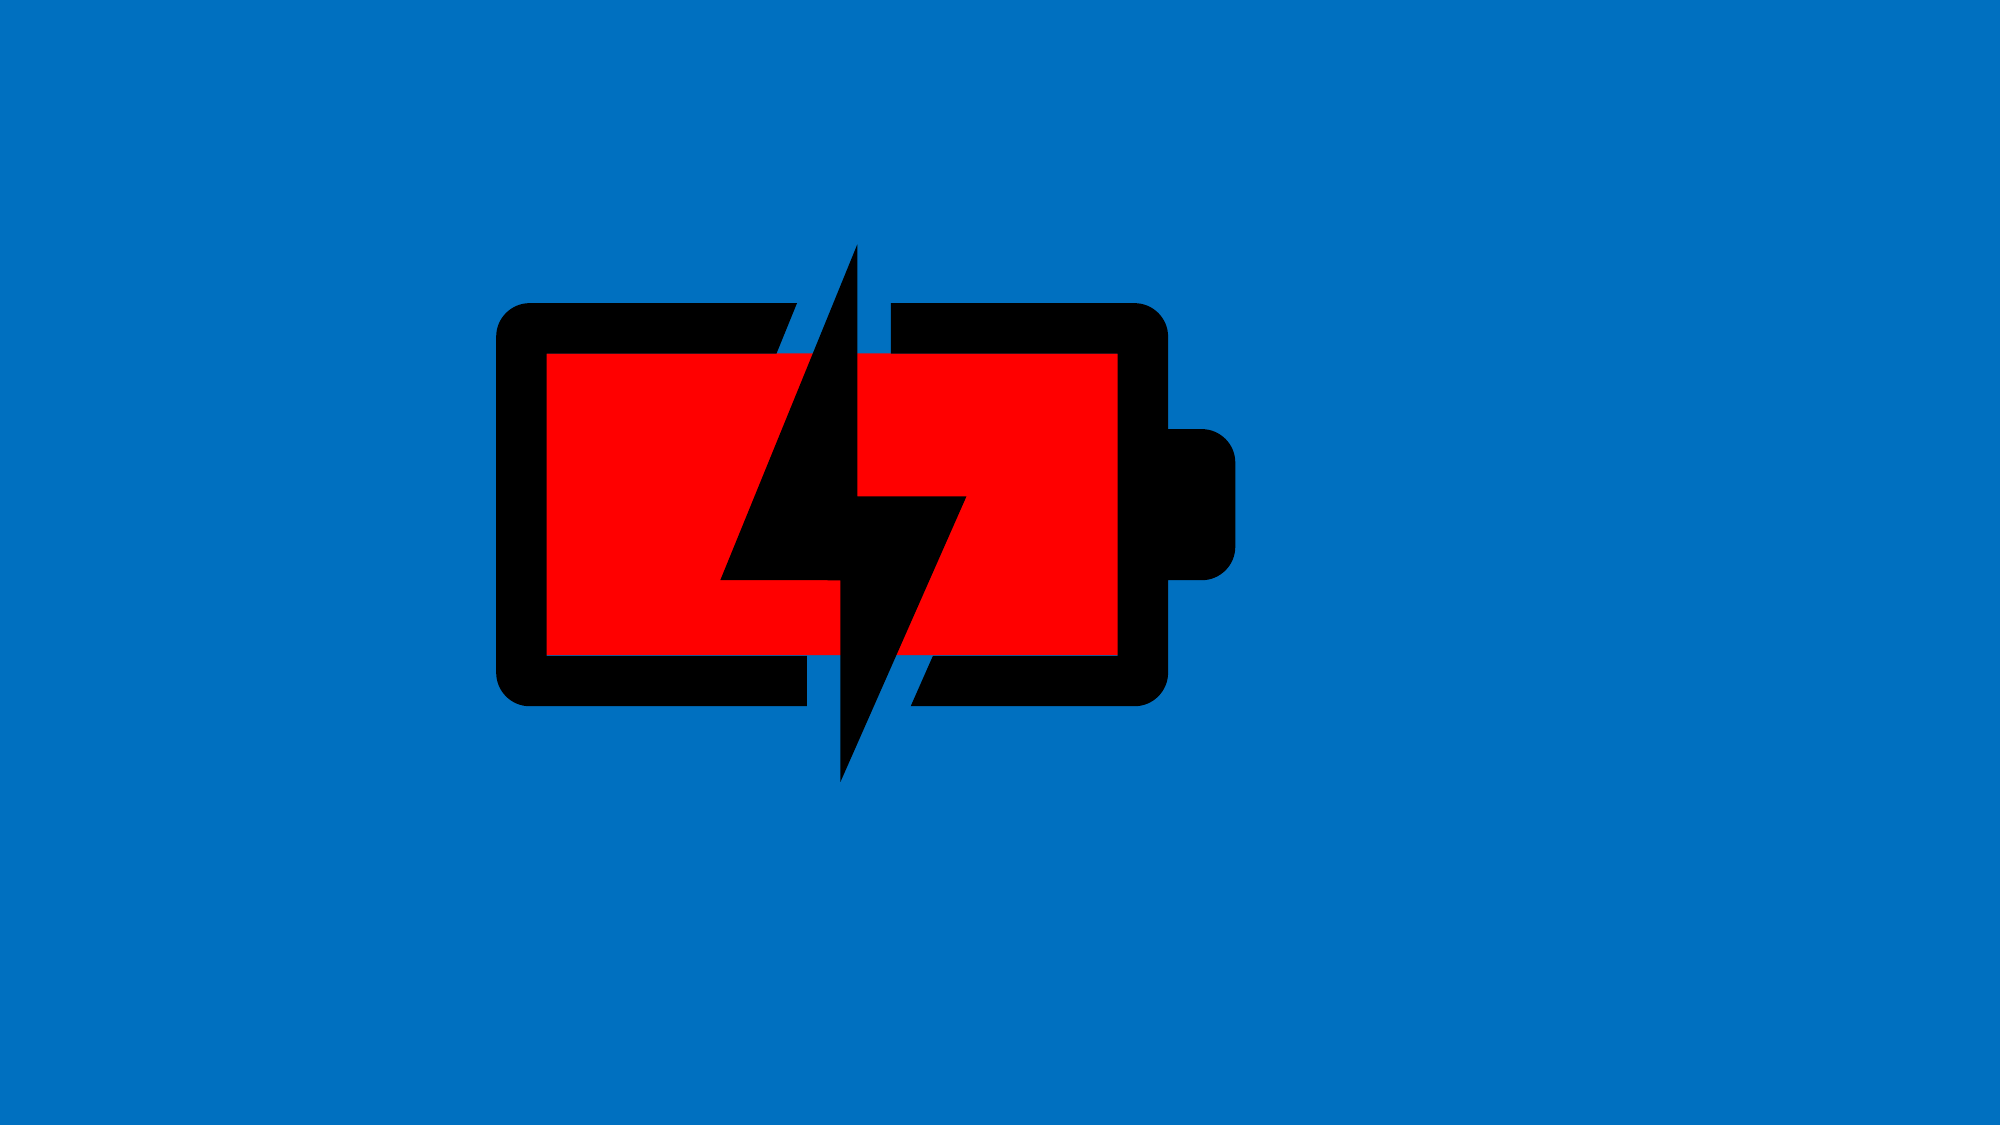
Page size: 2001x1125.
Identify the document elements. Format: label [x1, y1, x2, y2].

text_box [462, 109, 1269, 917]
